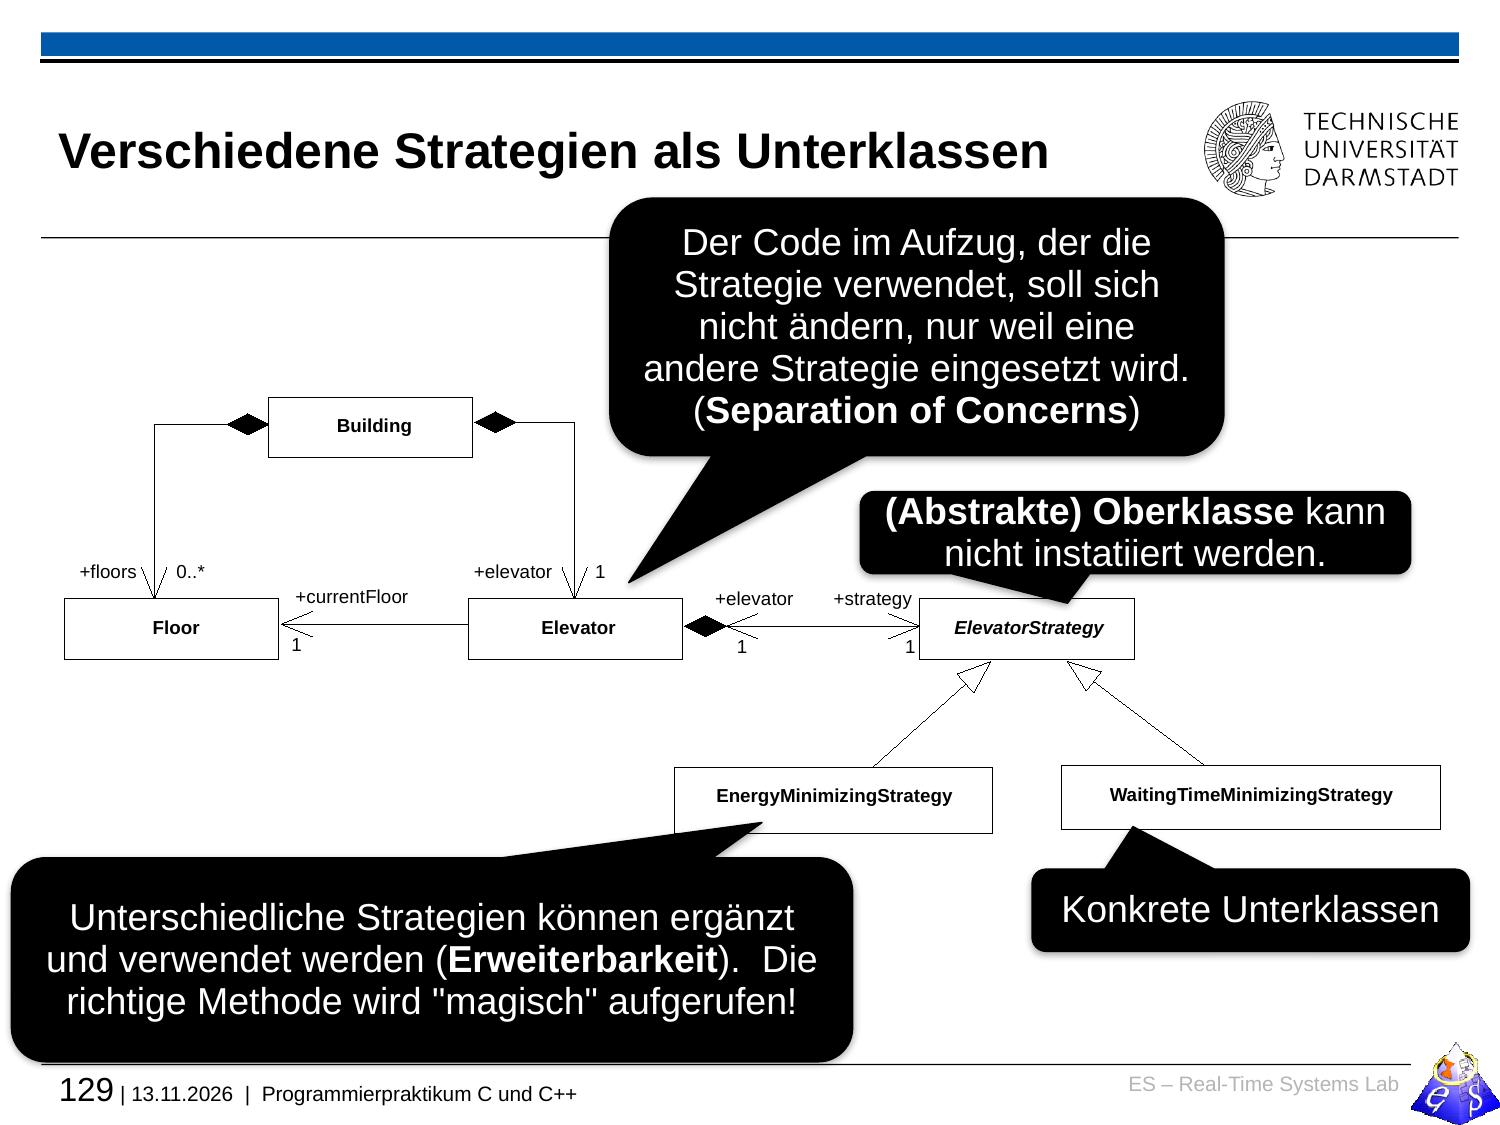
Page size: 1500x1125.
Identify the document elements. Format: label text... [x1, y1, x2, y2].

picture [1187, 84, 1483, 214]
title Verschiedene Strategien als Unterklassen [58, 80, 1187, 218]
picture [1411, 1041, 1500, 1125]
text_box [64, 396, 1441, 835]
text_box Der Code im Aufzug, der die Strategie verwendet, soll sich nicht ändern, nur weil eine andere Strategie eingesetzt wird. (Separation of Concerns) [609, 197, 1225, 395]
text_box Konkrete Unterklassen [1031, 843, 1471, 953]
text_box Unterschiedliche Strategien können ergänzt und verwendet werden (Erweiterbarkeit). Die richtige Methode wird "magisch" aufgerufen! [10, 843, 854, 1063]
